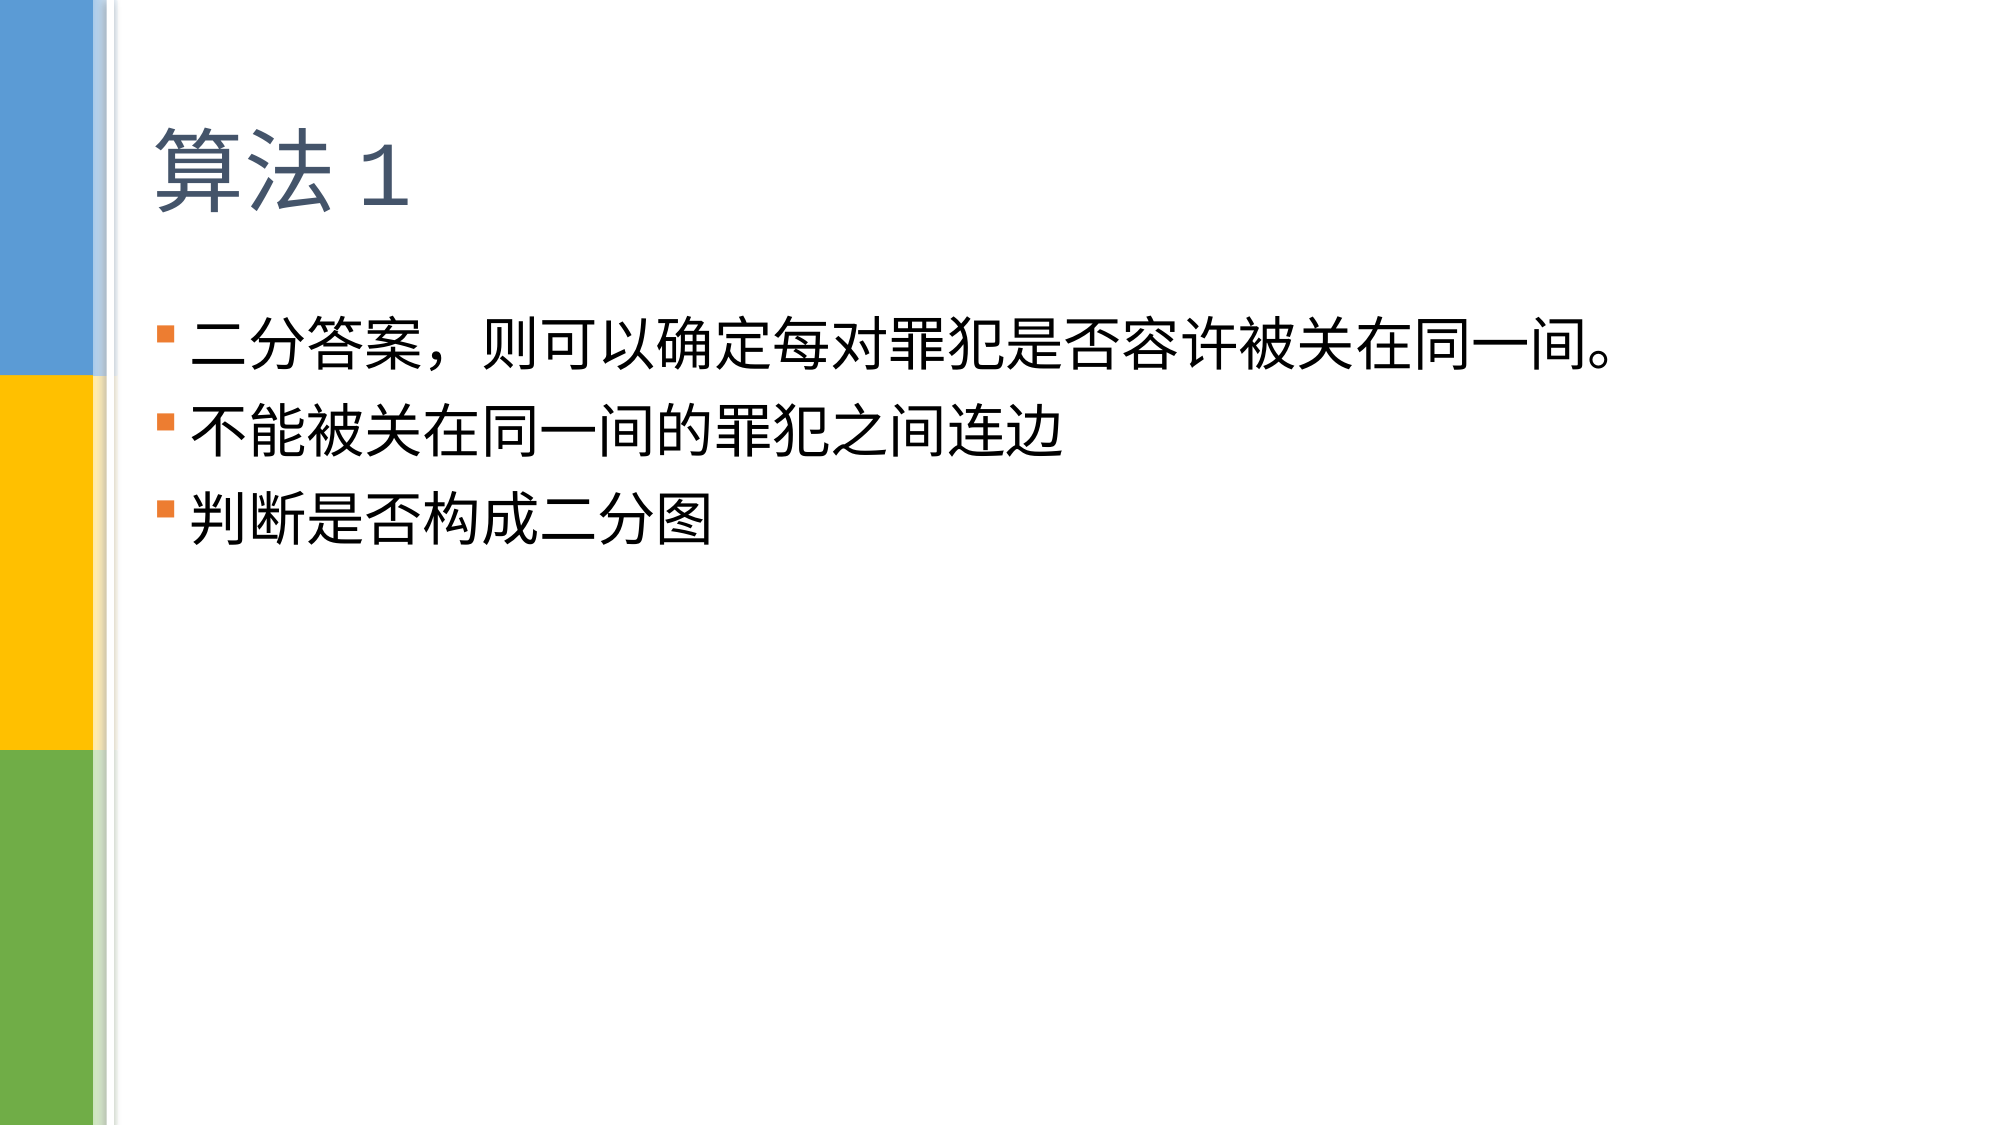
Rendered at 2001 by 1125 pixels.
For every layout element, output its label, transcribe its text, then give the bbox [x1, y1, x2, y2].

list 二分答案，则可以确定每对罪犯是否容许被关在同一间。 不能被关在同一间的罪犯之间连边 判断是否构成二分图 [137, 299, 1863, 1014]
title 算法1 [137, 59, 1863, 278]
